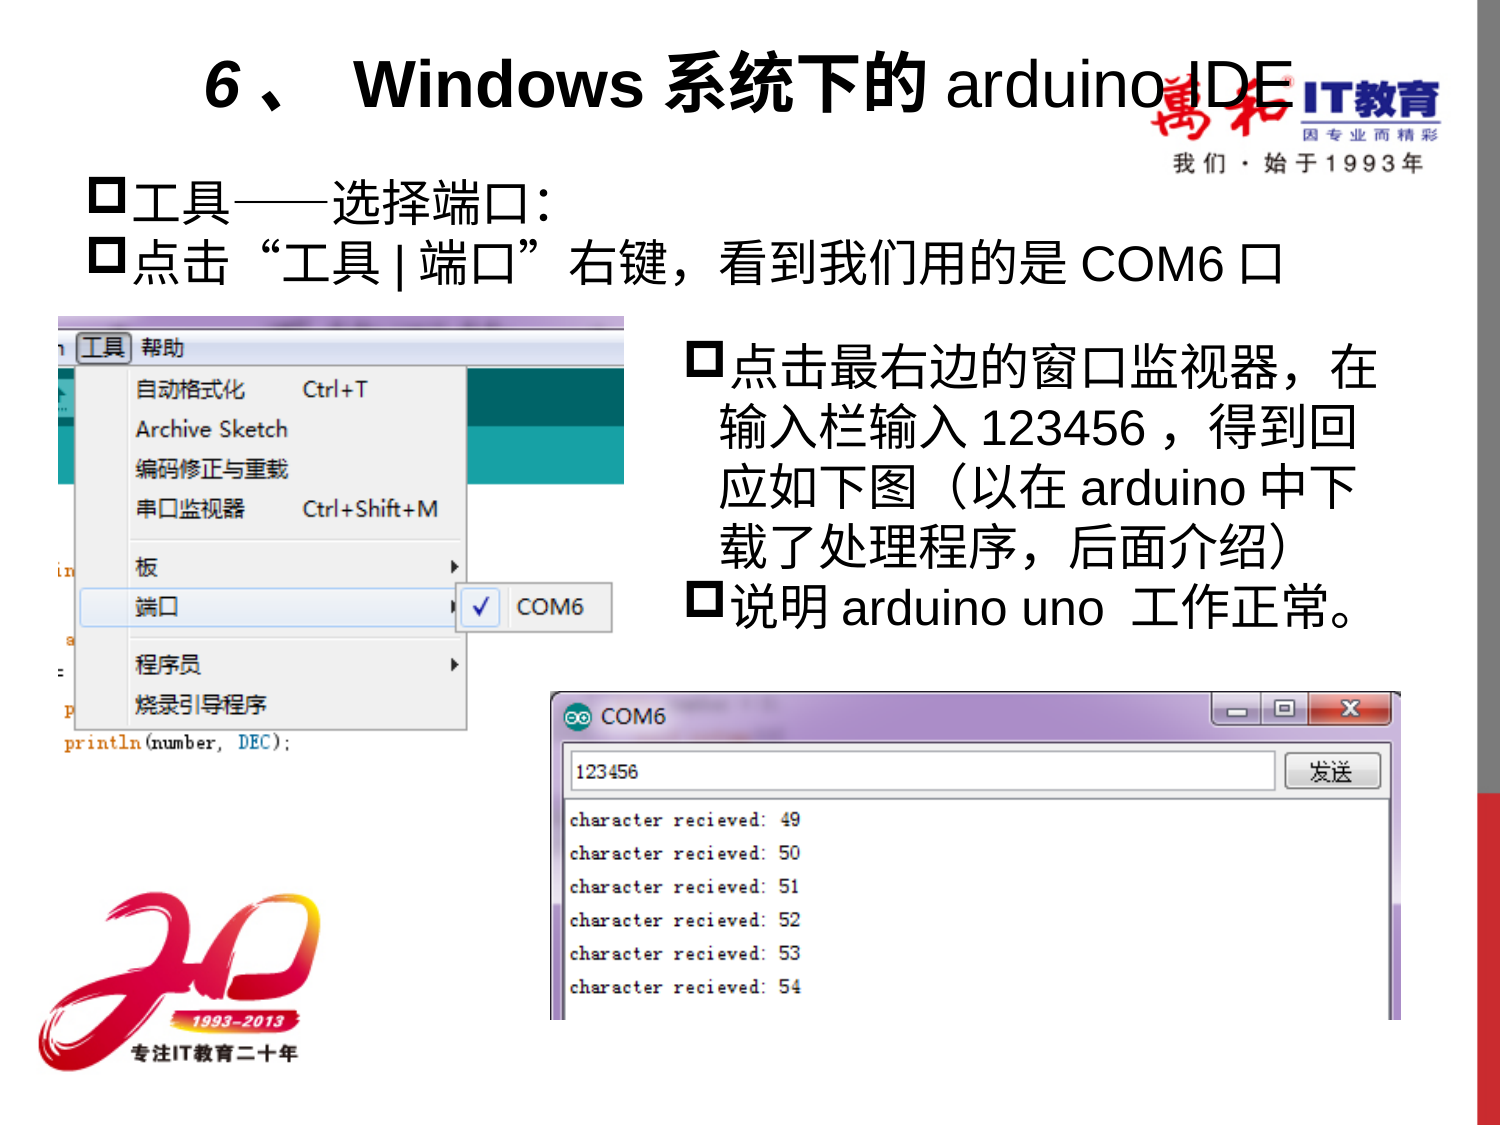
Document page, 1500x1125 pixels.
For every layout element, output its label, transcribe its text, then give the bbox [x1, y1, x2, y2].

title 6、 Windows系统下的arduino IDE [74, 37, 1426, 130]
text_box 工具——选择端口： 点击“工具|端口”右键，看到我们用的是COM6口 [70, 163, 1407, 299]
text_box 点击最右边的窗口监视器，在输入栏输入123456，得到回应如下图（以在arduino中下载了处理程序，后面介绍） 说明arduino uno 工作正常。 [667, 328, 1407, 643]
picture [0, 0, 1500, 1125]
